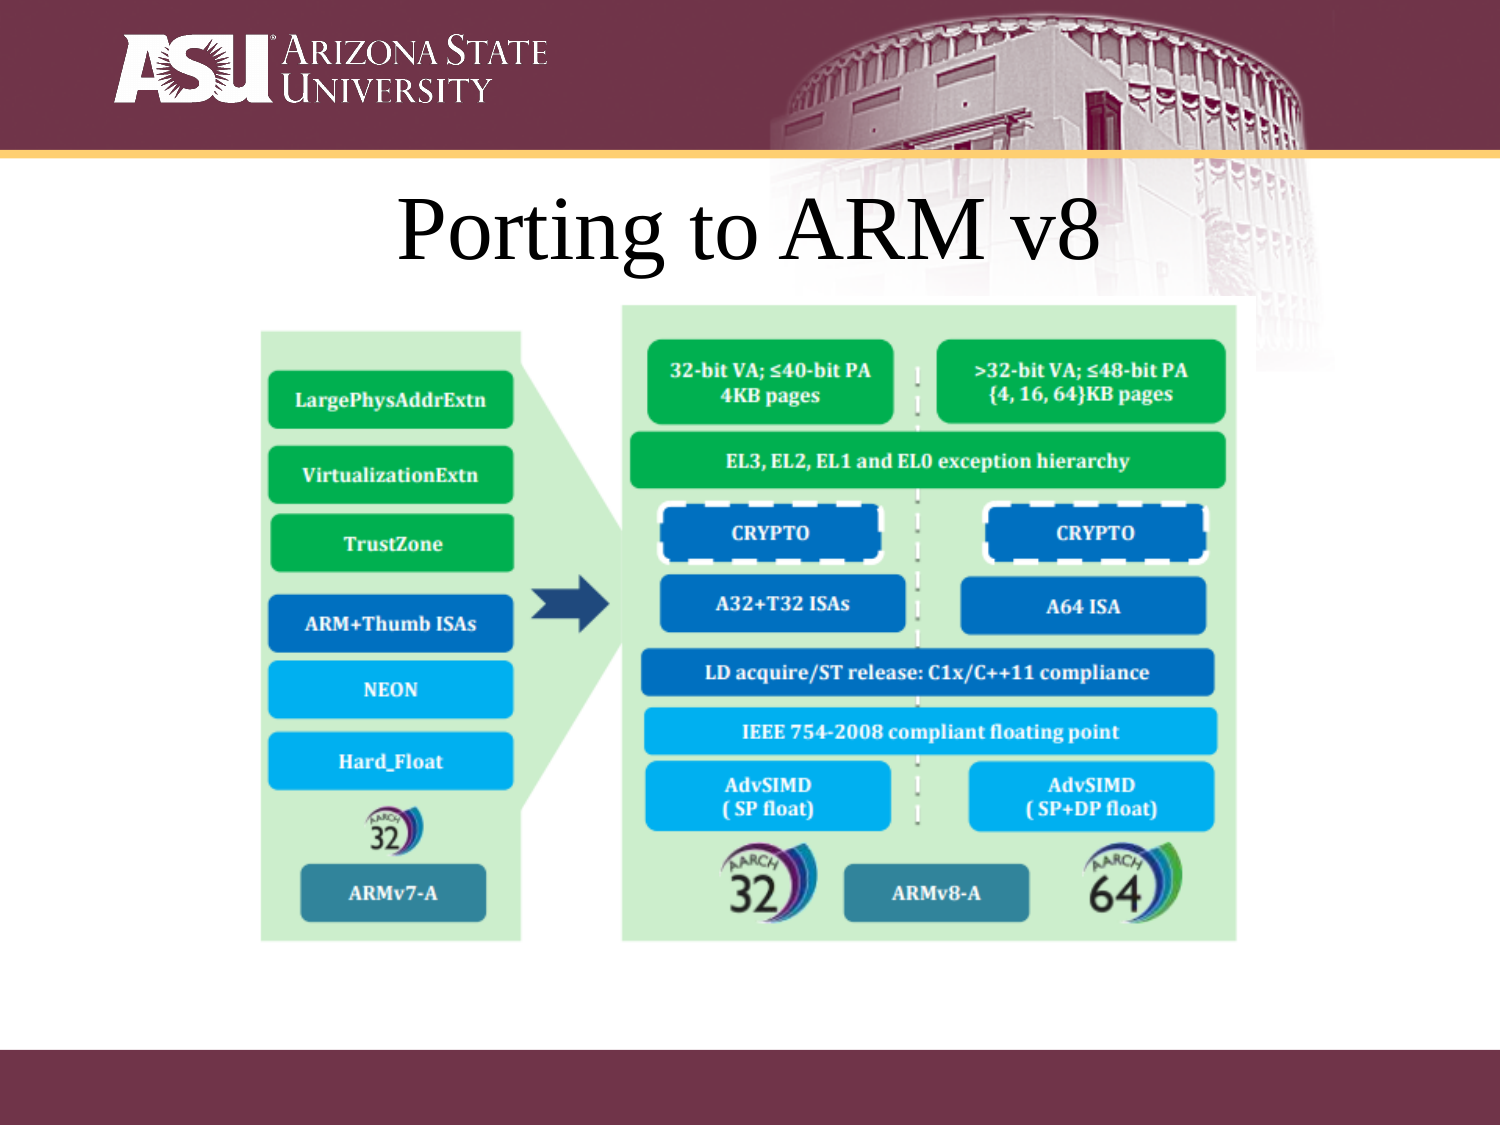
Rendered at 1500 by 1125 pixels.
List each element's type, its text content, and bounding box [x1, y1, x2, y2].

picture [0, 0, 1500, 149]
picture [0, 159, 1500, 966]
title Porting to ARM v8 [112, 129, 1388, 317]
